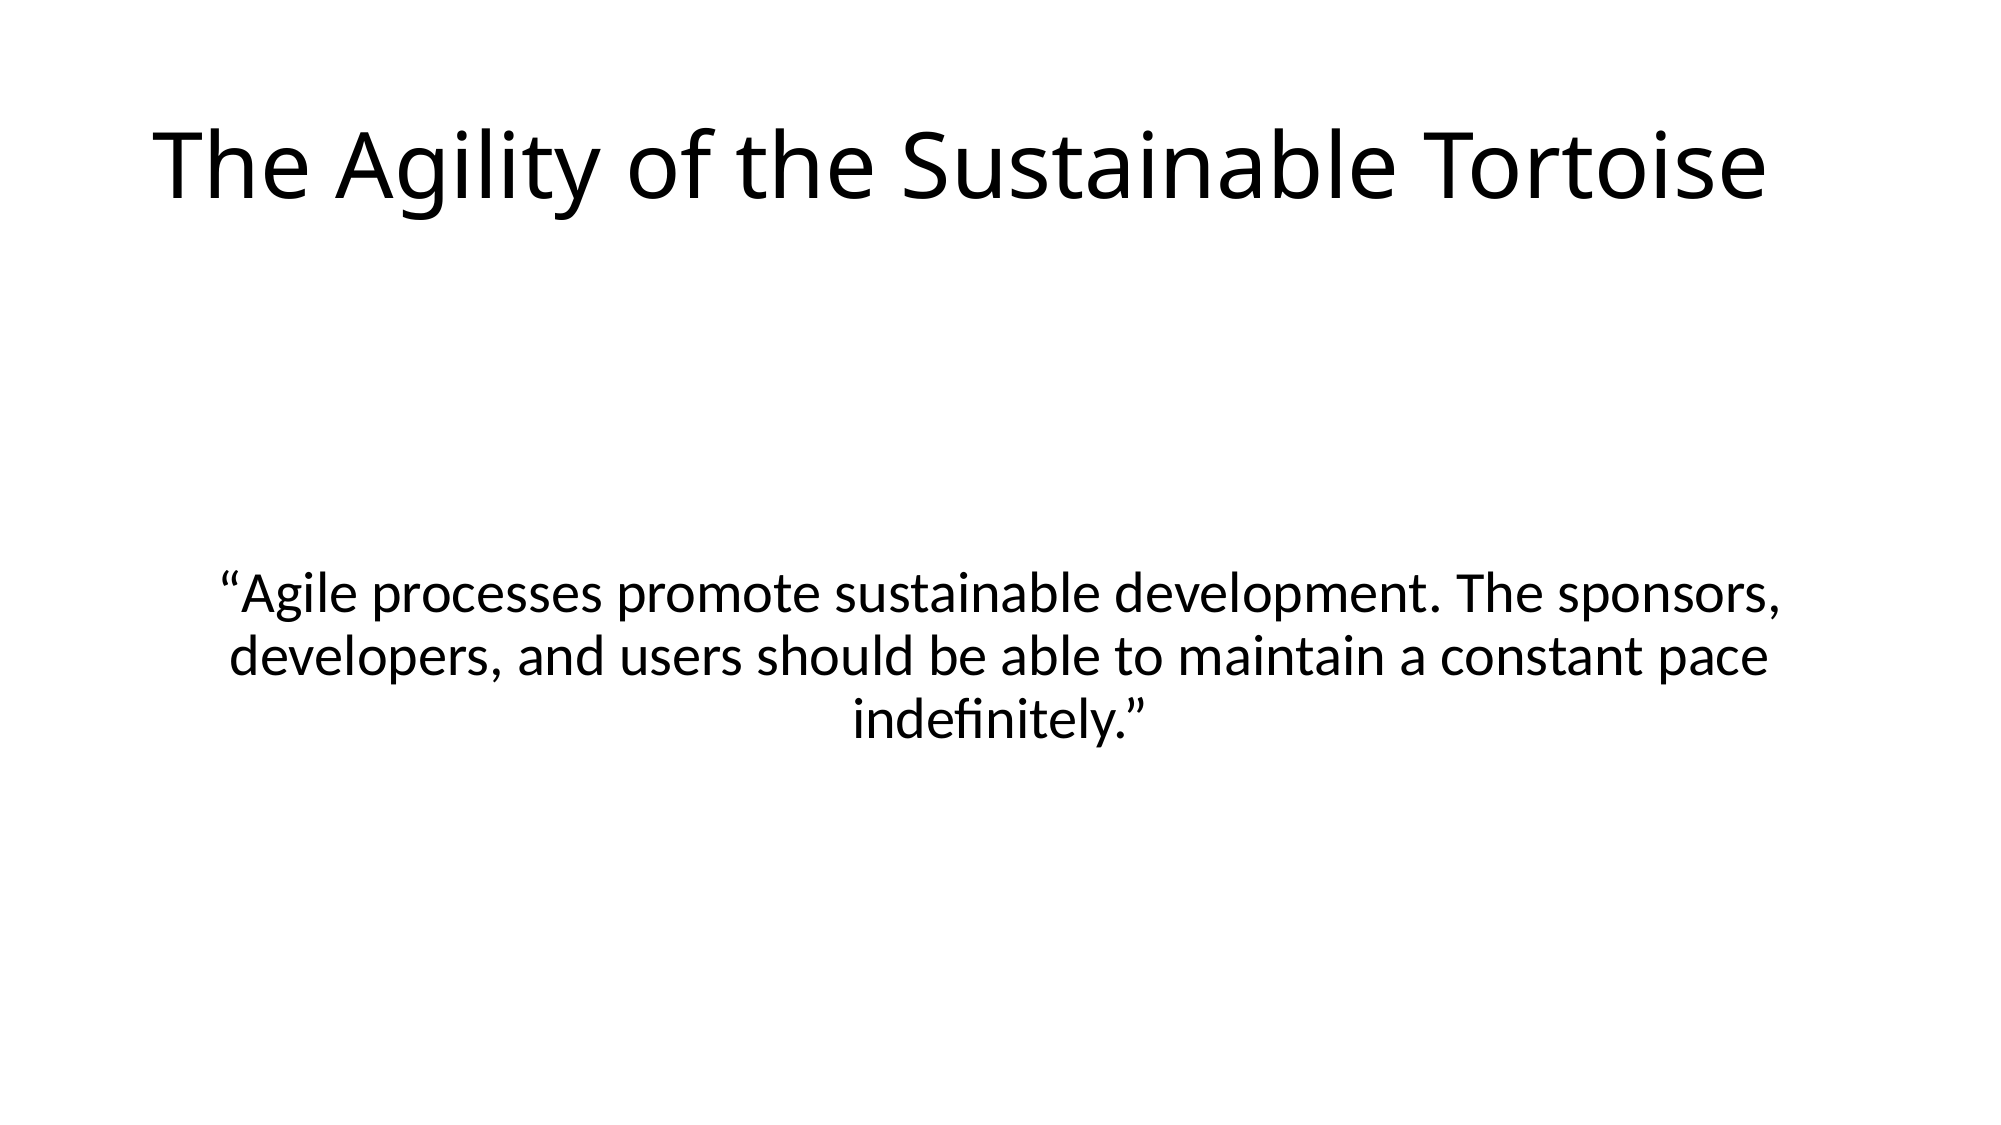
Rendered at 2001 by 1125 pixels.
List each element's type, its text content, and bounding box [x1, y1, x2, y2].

title The Agility of the Sustainable Tortoise [137, 59, 1863, 278]
list “Agile processes promote sustainable development. The sponsors, developers, and users should be able to maintain a constant pace indefinitely.” [137, 299, 1863, 1014]
